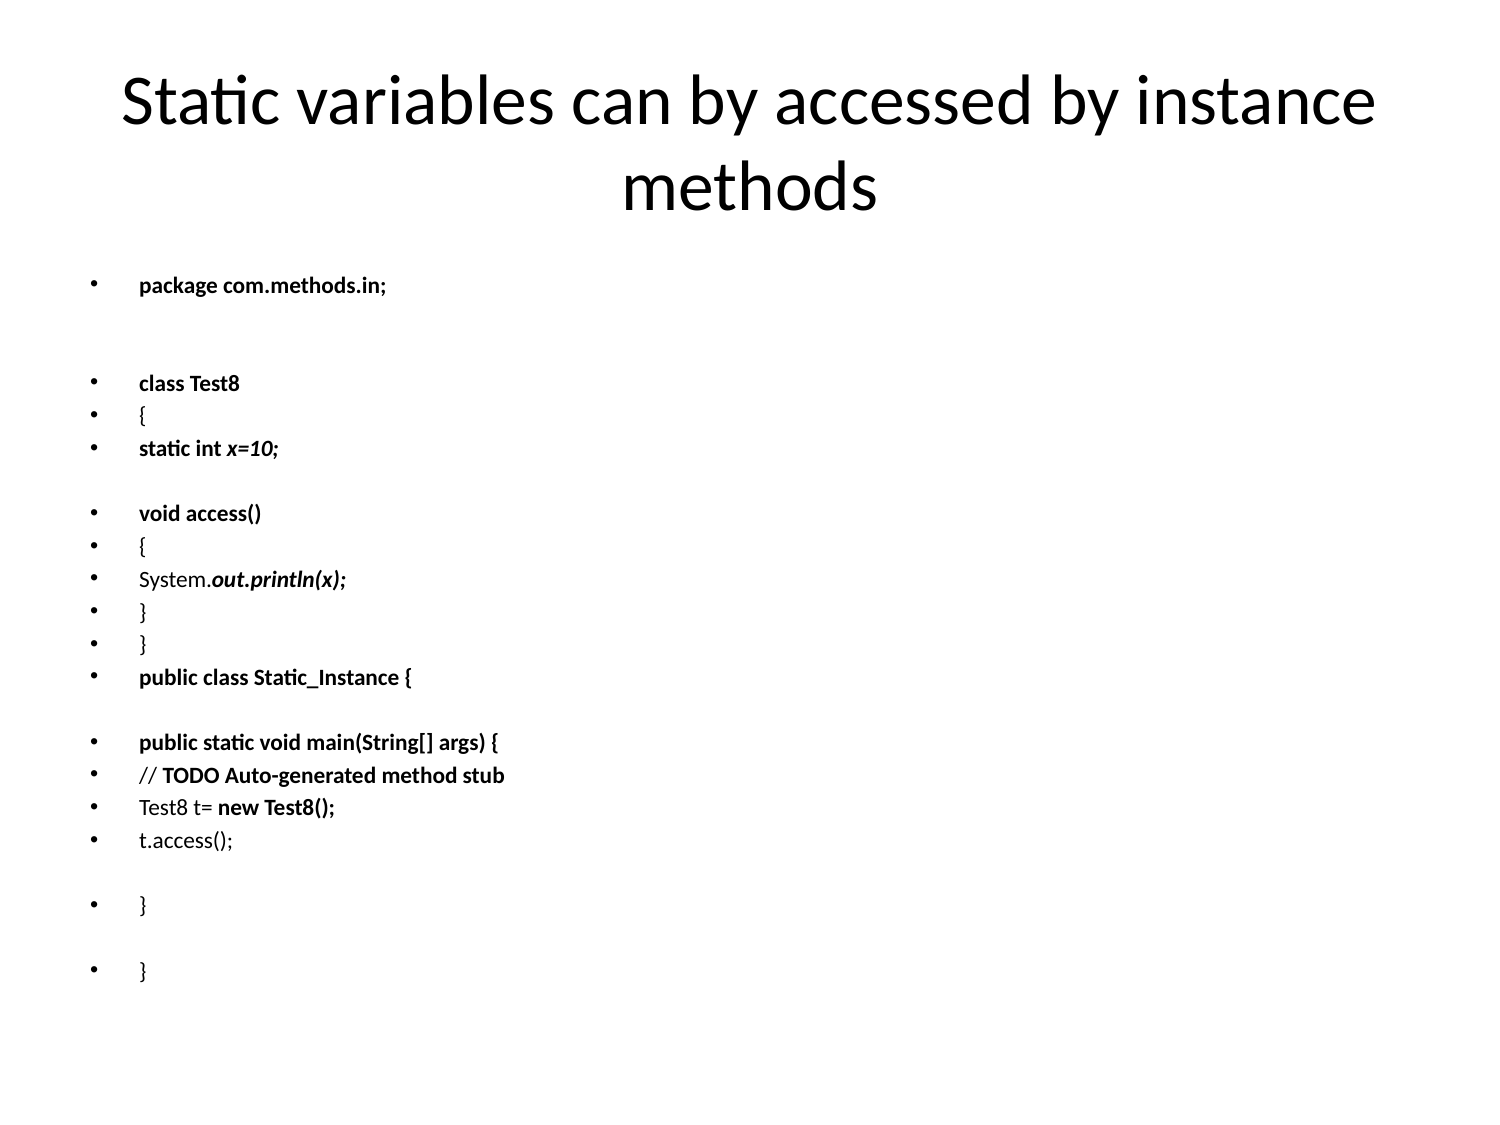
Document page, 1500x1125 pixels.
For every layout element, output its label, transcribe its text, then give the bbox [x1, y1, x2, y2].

list package com.methods.in; class Test8 { static int x=10; void access() { System.out.println(x); } } public class Static_Instance { public static void main(String[] args) { // TODO Auto-generated method stub Test8 t= new Test8(); t.access(); } } [75, 262, 1425, 1005]
title Static variables can by accessed by instance methods [75, 45, 1425, 233]
